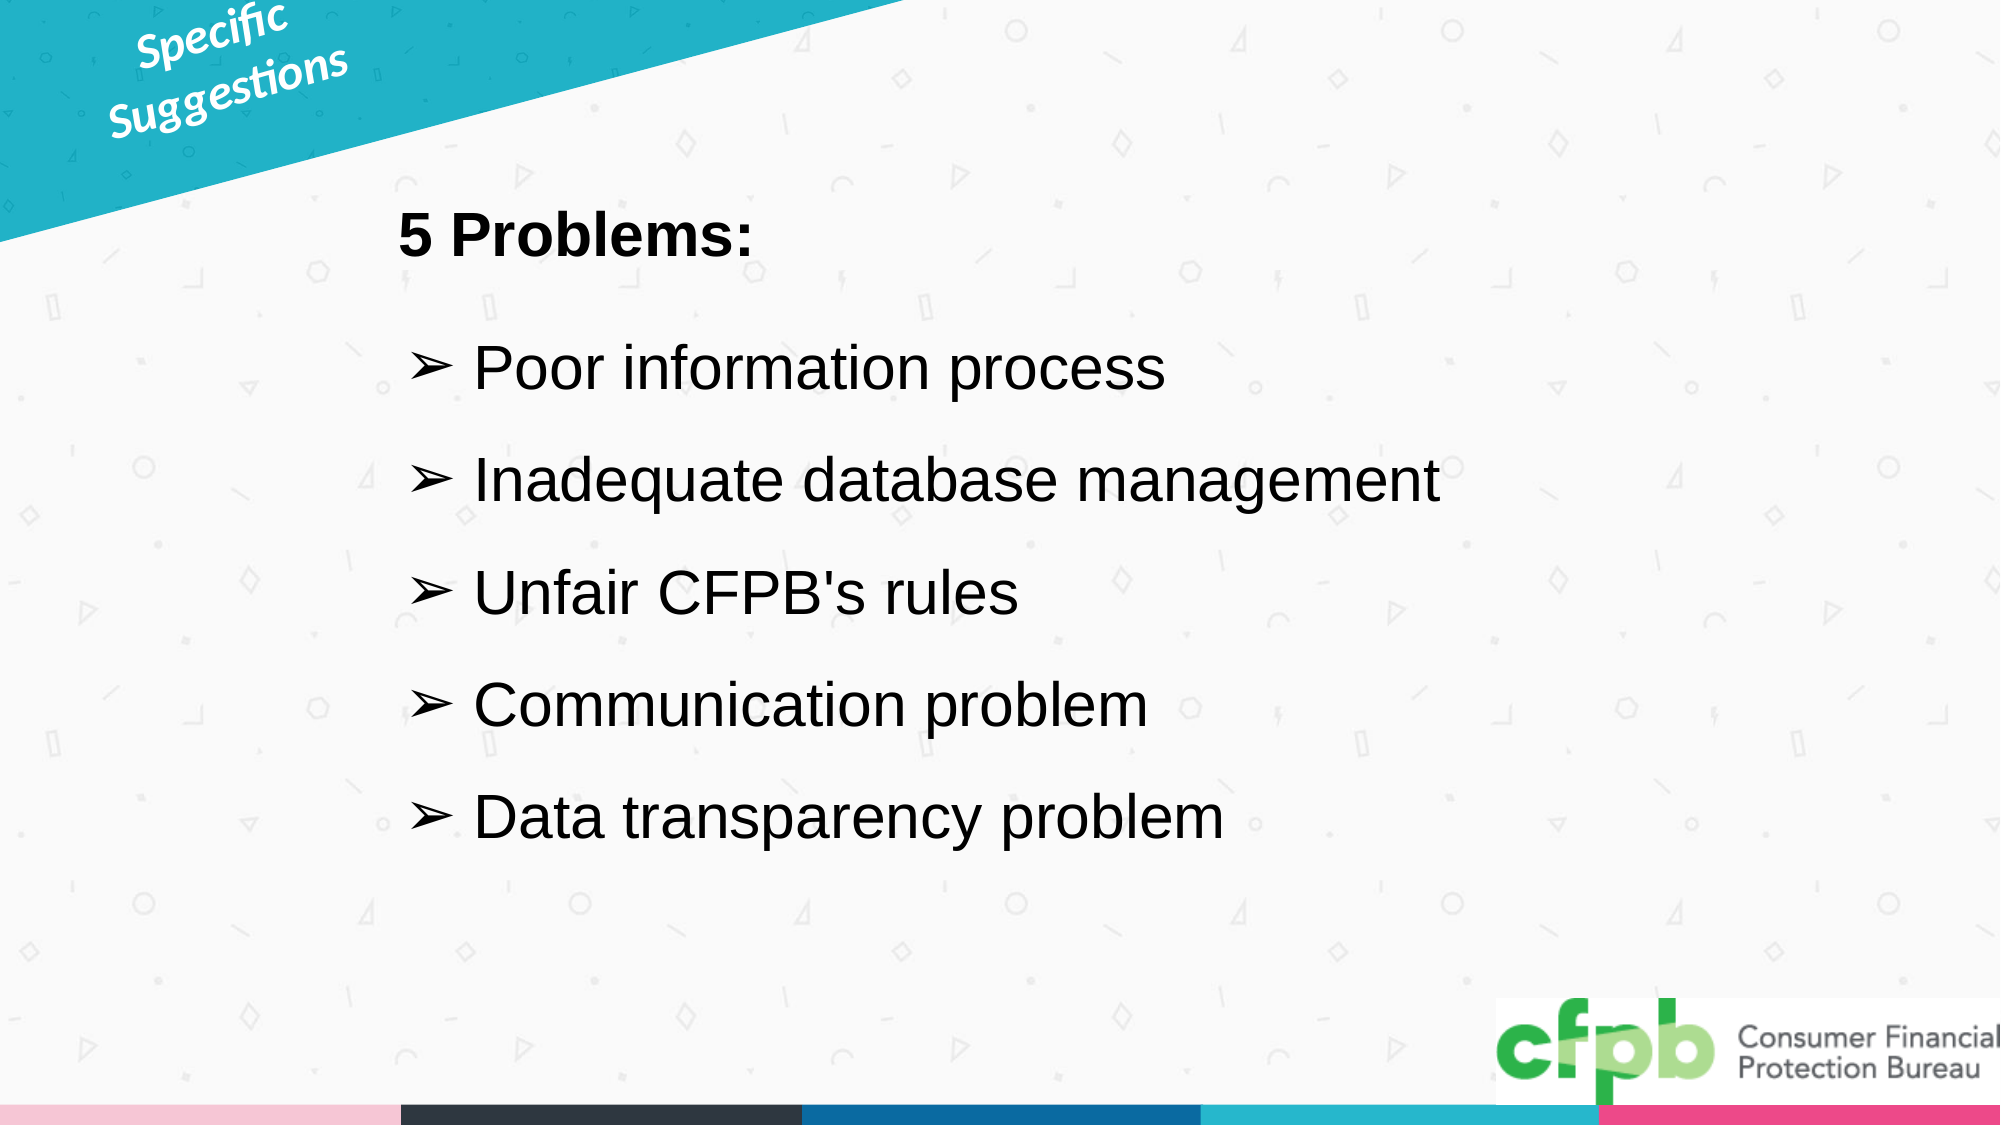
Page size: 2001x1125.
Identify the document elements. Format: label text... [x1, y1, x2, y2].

text_box Specific Suggestions [8, 0, 436, 200]
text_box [0, 1104, 2000, 1125]
text_box 5 Problems: Poor information process Inadequate database management Unfair CFPB's rules Communication problem Data transparency problem [383, 167, 1937, 797]
text_box [0, 0, 904, 243]
picture [0, 0, 2001, 1125]
